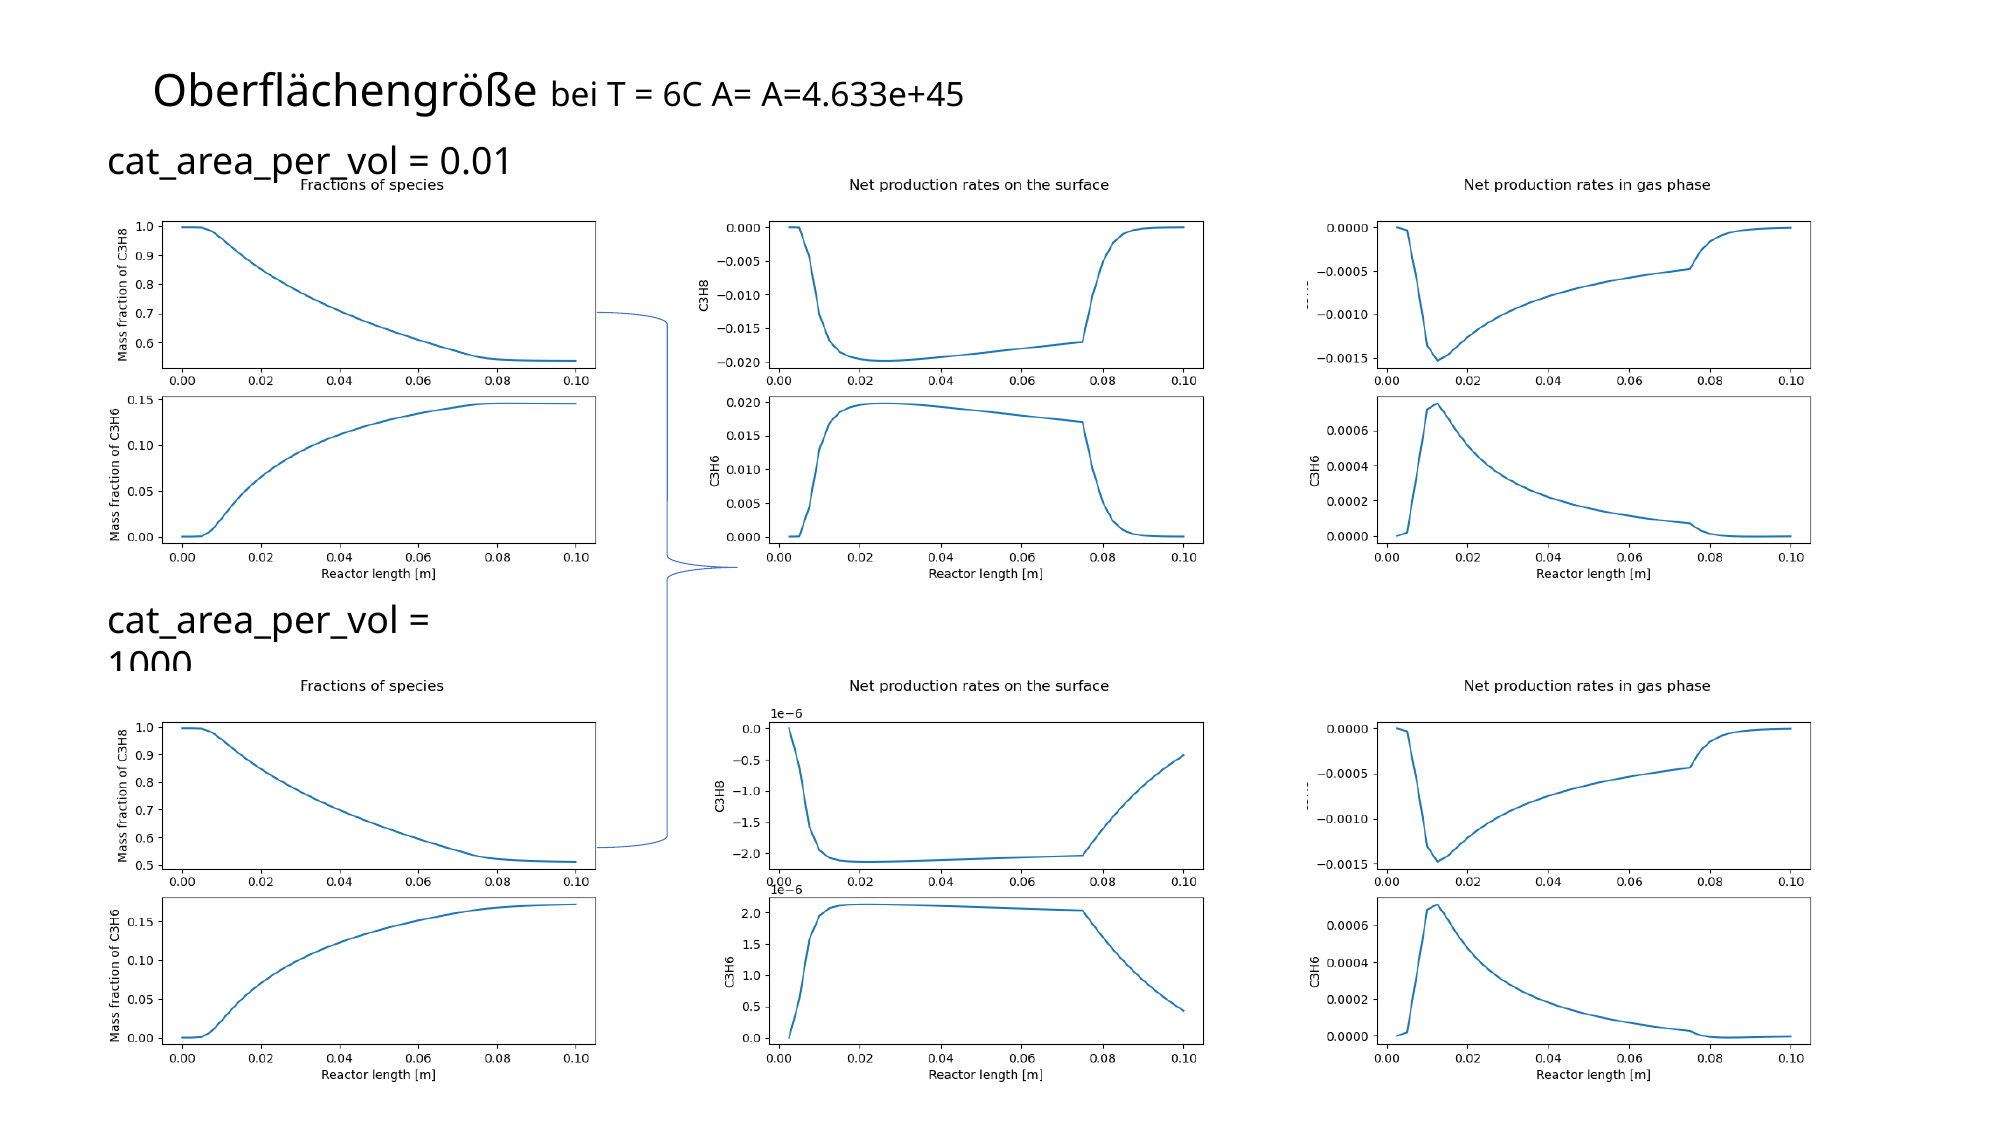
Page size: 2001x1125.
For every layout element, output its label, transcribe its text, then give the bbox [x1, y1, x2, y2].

text_box cat_area_per_vol = 1000 [92, 589, 535, 671]
title Oberflächengröße bei T = 6C A= A=4.633e+45 [137, 59, 1869, 124]
text_box cat_area_per_vol = 0.01 [92, 129, 1093, 190]
picture [699, 170, 1259, 589]
text_box [596, 316, 699, 844]
picture [92, 170, 651, 589]
picture [92, 671, 651, 1090]
picture [1307, 671, 1866, 1090]
picture [1307, 170, 1866, 589]
picture [699, 671, 1259, 1090]
